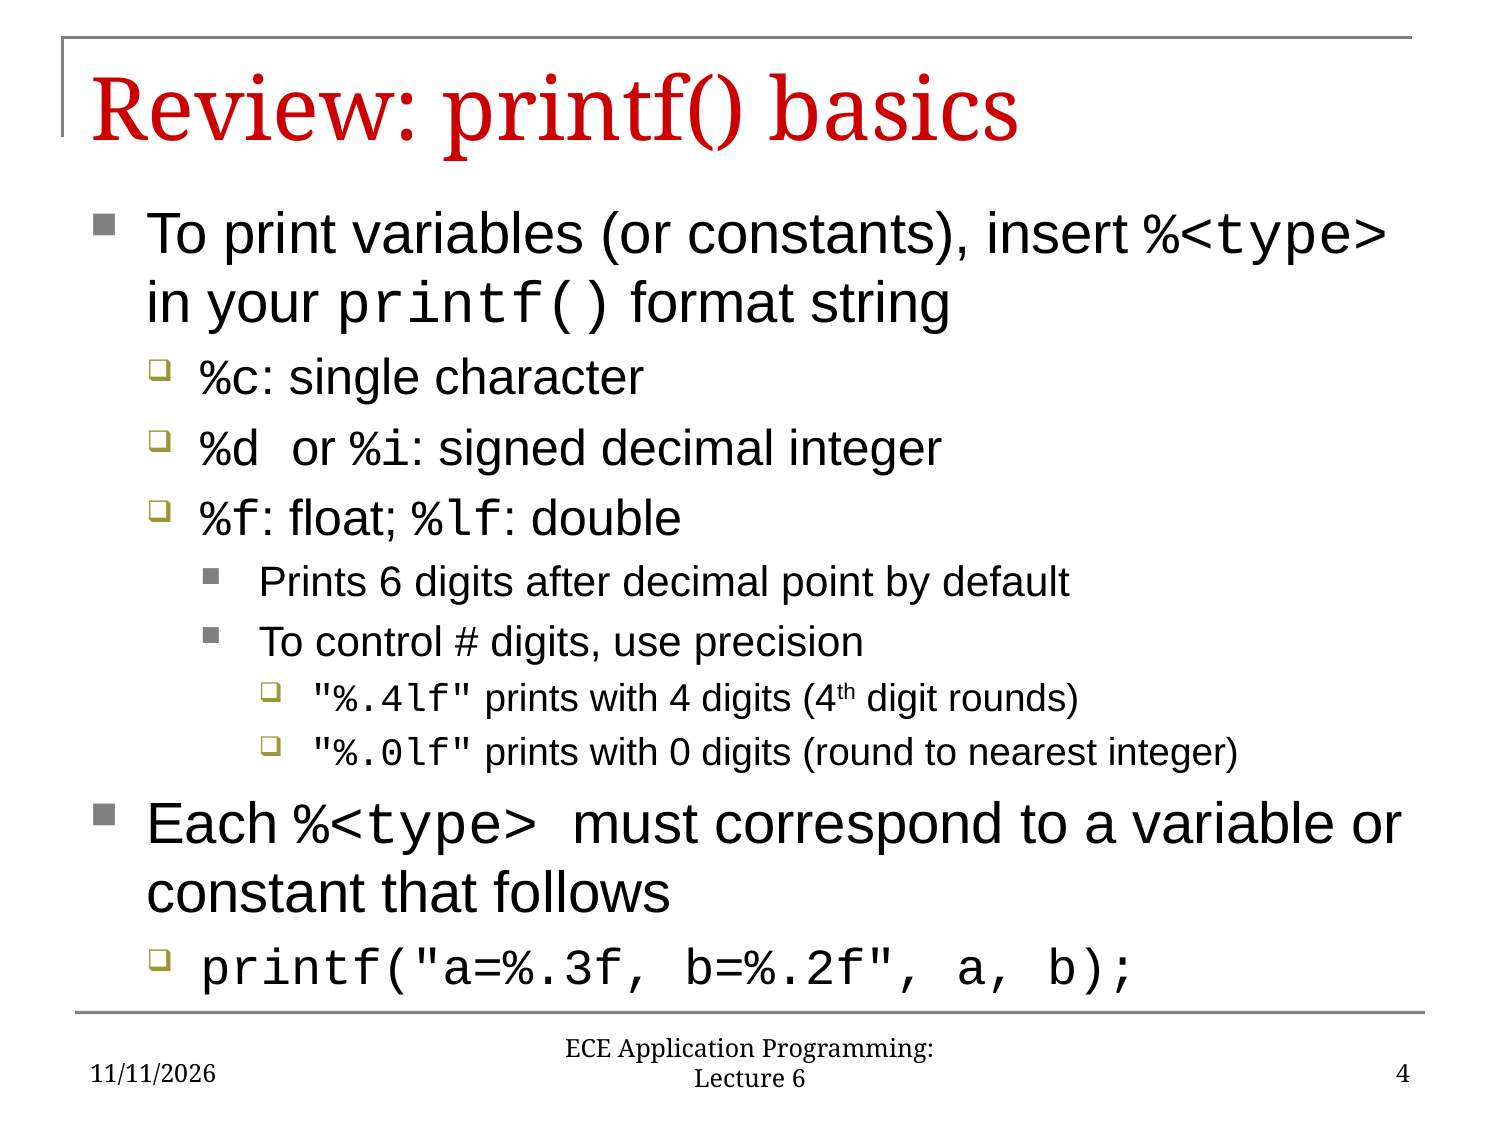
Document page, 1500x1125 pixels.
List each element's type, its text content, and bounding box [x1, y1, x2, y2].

slide_number 4 [1074, 1023, 1426, 1100]
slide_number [74, 1023, 426, 1100]
footer ECE Application Programming: Lecture 6 [512, 1024, 988, 1101]
title Review: printf() basics [75, 45, 1425, 163]
list To print variables (or constants), insert %<type> in your printf() format string %c: single character %d or %i: signed decimal integer %f: float; %lf: double Prints 6 digits after decimal point by default To control # digits, use precision "%.4lf" prints with 4 digits (4th digit rounds) "%.0lf" prints with 0 digits (round to nearest integer) Each %<type> must correspond to a variable or constant that follows printf("a=%.3f, b=%.2f", a, b); [75, 187, 1425, 1006]
